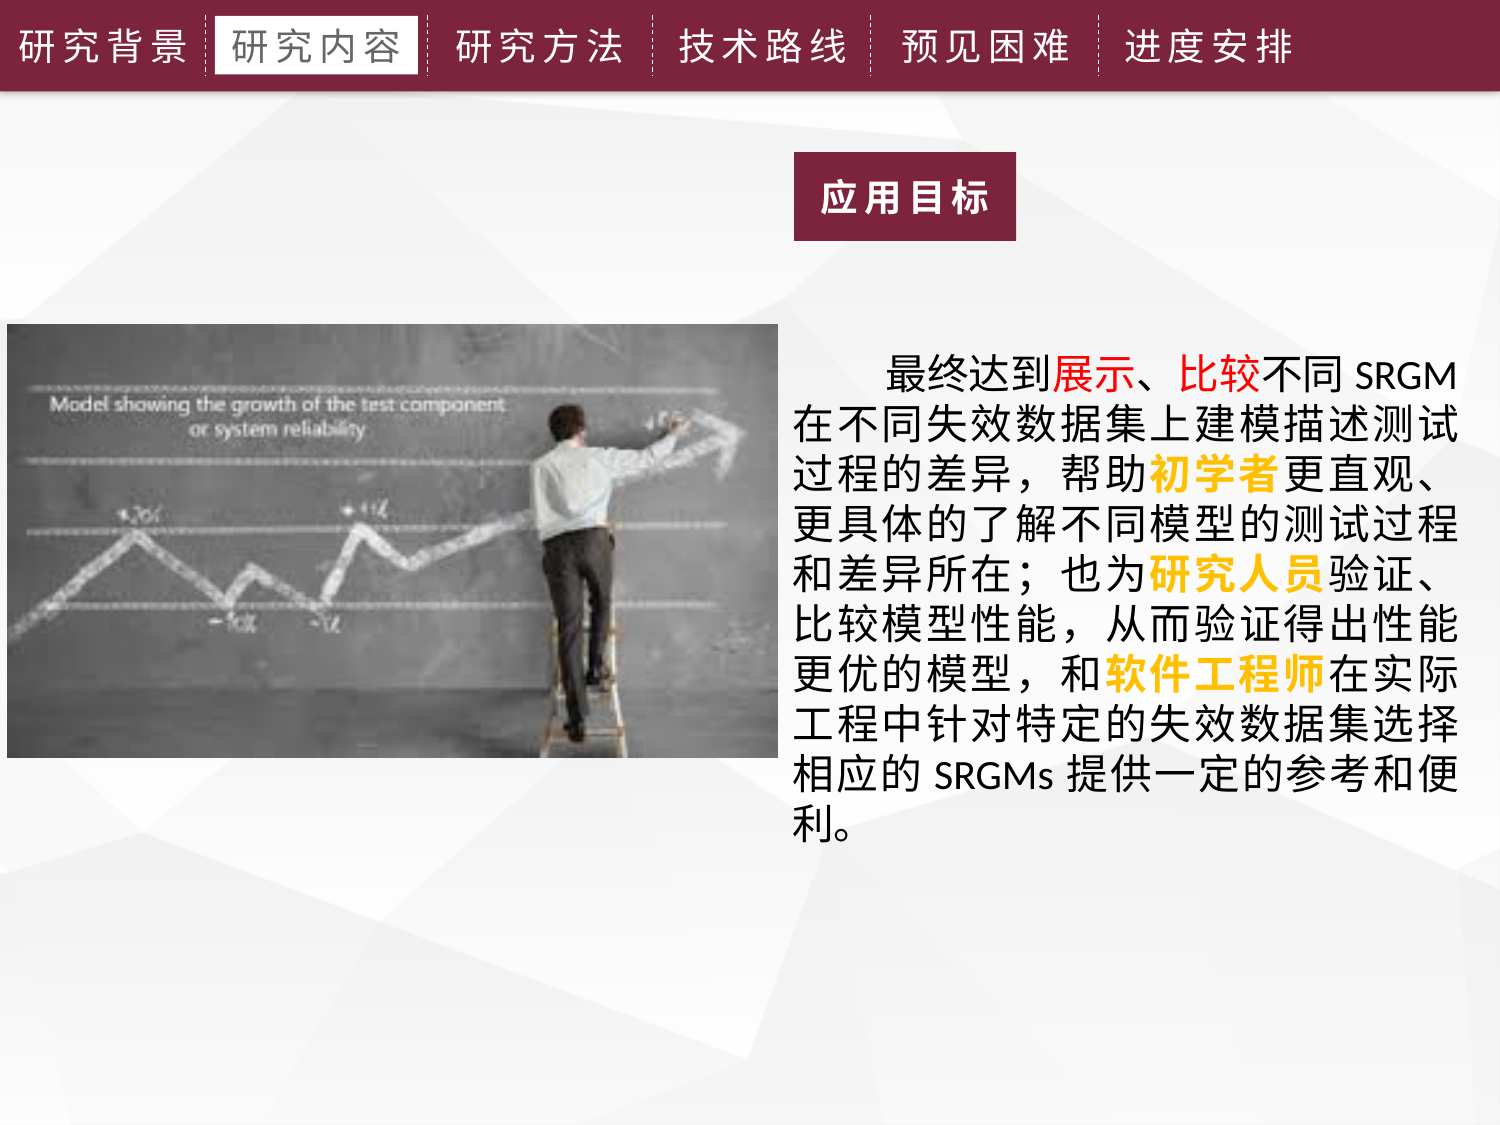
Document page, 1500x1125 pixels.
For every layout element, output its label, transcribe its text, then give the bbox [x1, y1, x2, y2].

text_box 研究背景 [4, 15, 215, 76]
text_box [0, 0, 1500, 92]
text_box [777, 152, 1475, 1061]
text_box 进度安排 [1109, 15, 1322, 76]
text_box 研究内容 [217, 15, 430, 76]
text_box 研究方法 [440, 15, 653, 76]
text_box 技术路线 [663, 15, 876, 76]
text_box 预见困难 [886, 15, 1099, 76]
picture [0, 92, 1500, 1125]
